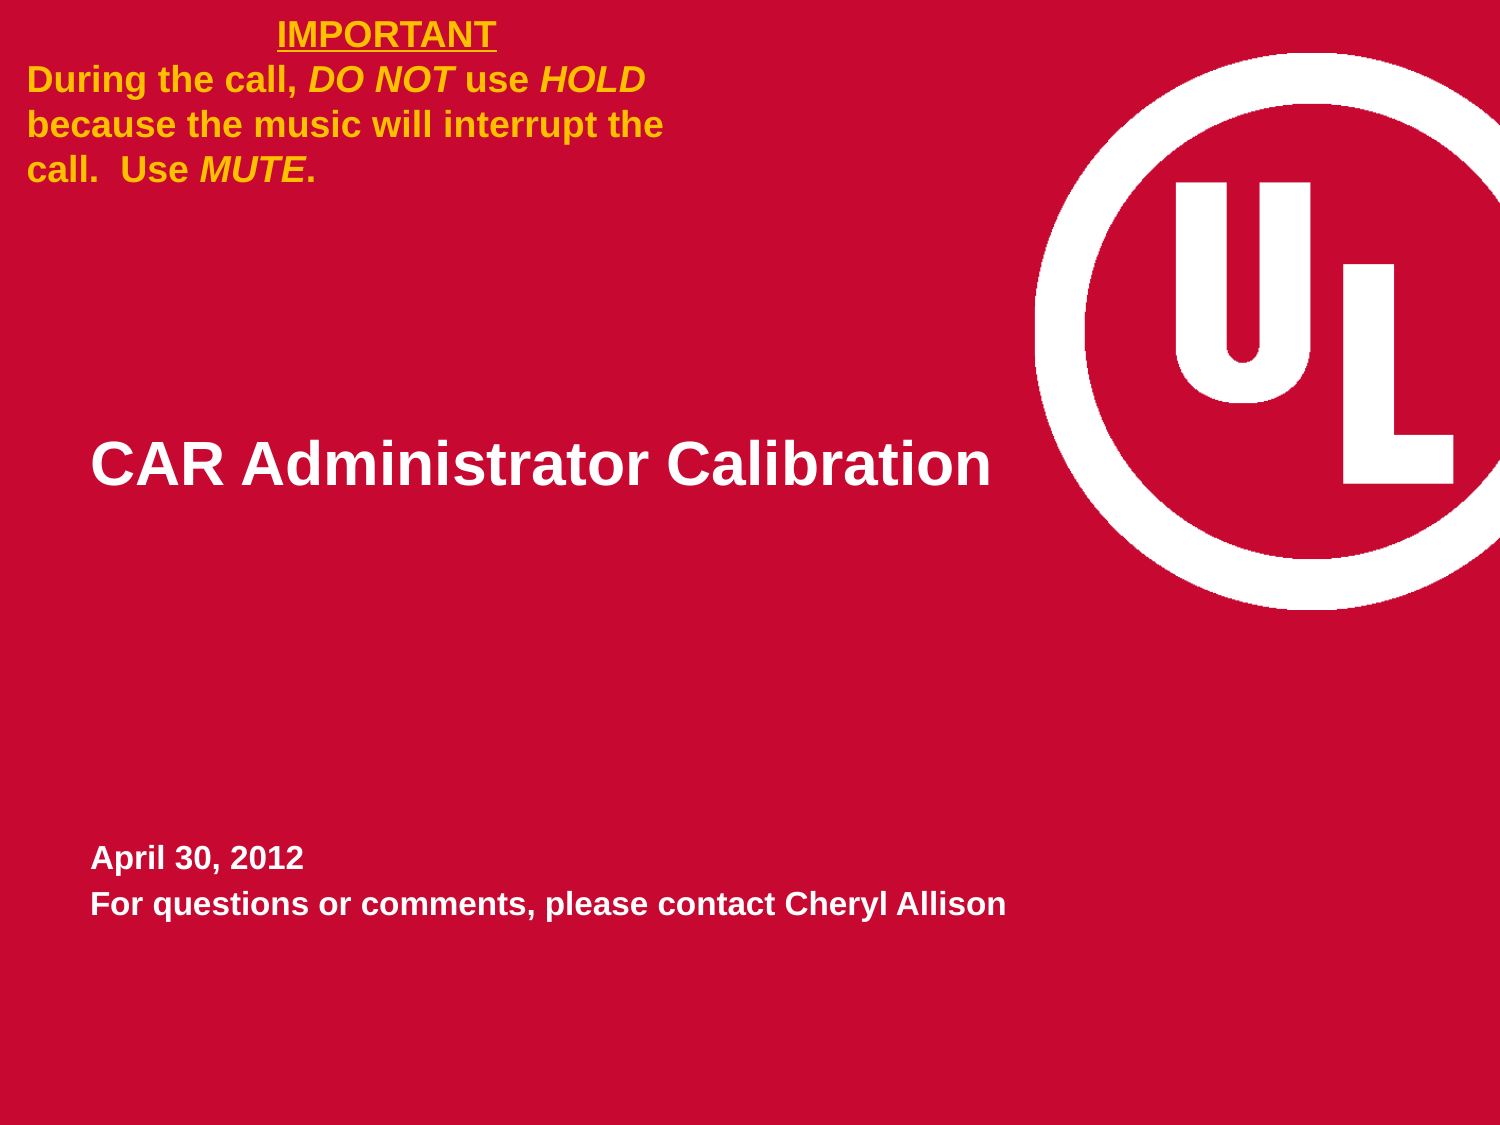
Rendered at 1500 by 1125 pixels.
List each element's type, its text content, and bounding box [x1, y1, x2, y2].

picture [1034, 53, 1500, 610]
title CAR Administrator Calibration [75, 415, 1034, 646]
subtitle April 30, 2012 For questions or comments, please contact Cheryl Allison [75, 828, 1034, 941]
text_box IMPORTANT During the call, DO NOT use HOLD because the music will interrupt the call. Use MUTE. [11, 3, 762, 198]
